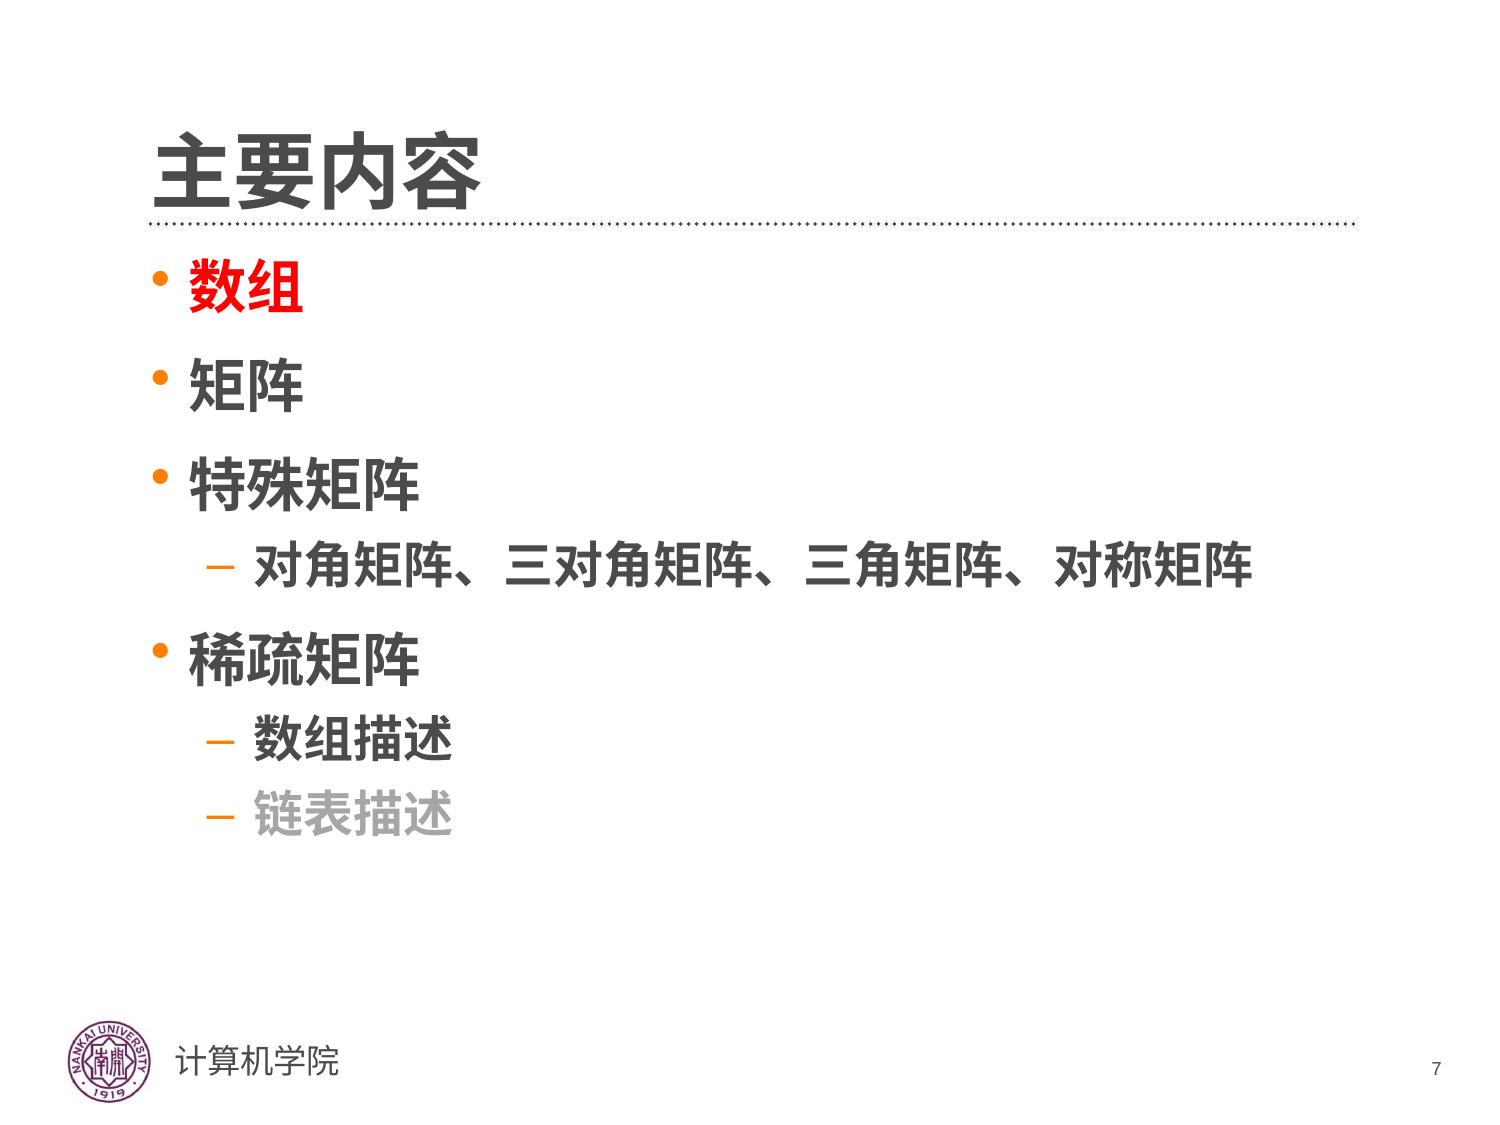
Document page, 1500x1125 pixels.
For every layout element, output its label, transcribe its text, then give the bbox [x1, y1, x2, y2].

title 主要内容 [150, 82, 1360, 221]
picture [64, 1017, 154, 1106]
list 数组 矩阵 特殊矩阵 对角矩阵、三对角矩阵、三角矩阵、对称矩阵 稀疏矩阵 数组描述 链表描述 [150, 250, 1360, 1001]
slide_number 7 [1308, 1048, 1458, 1093]
